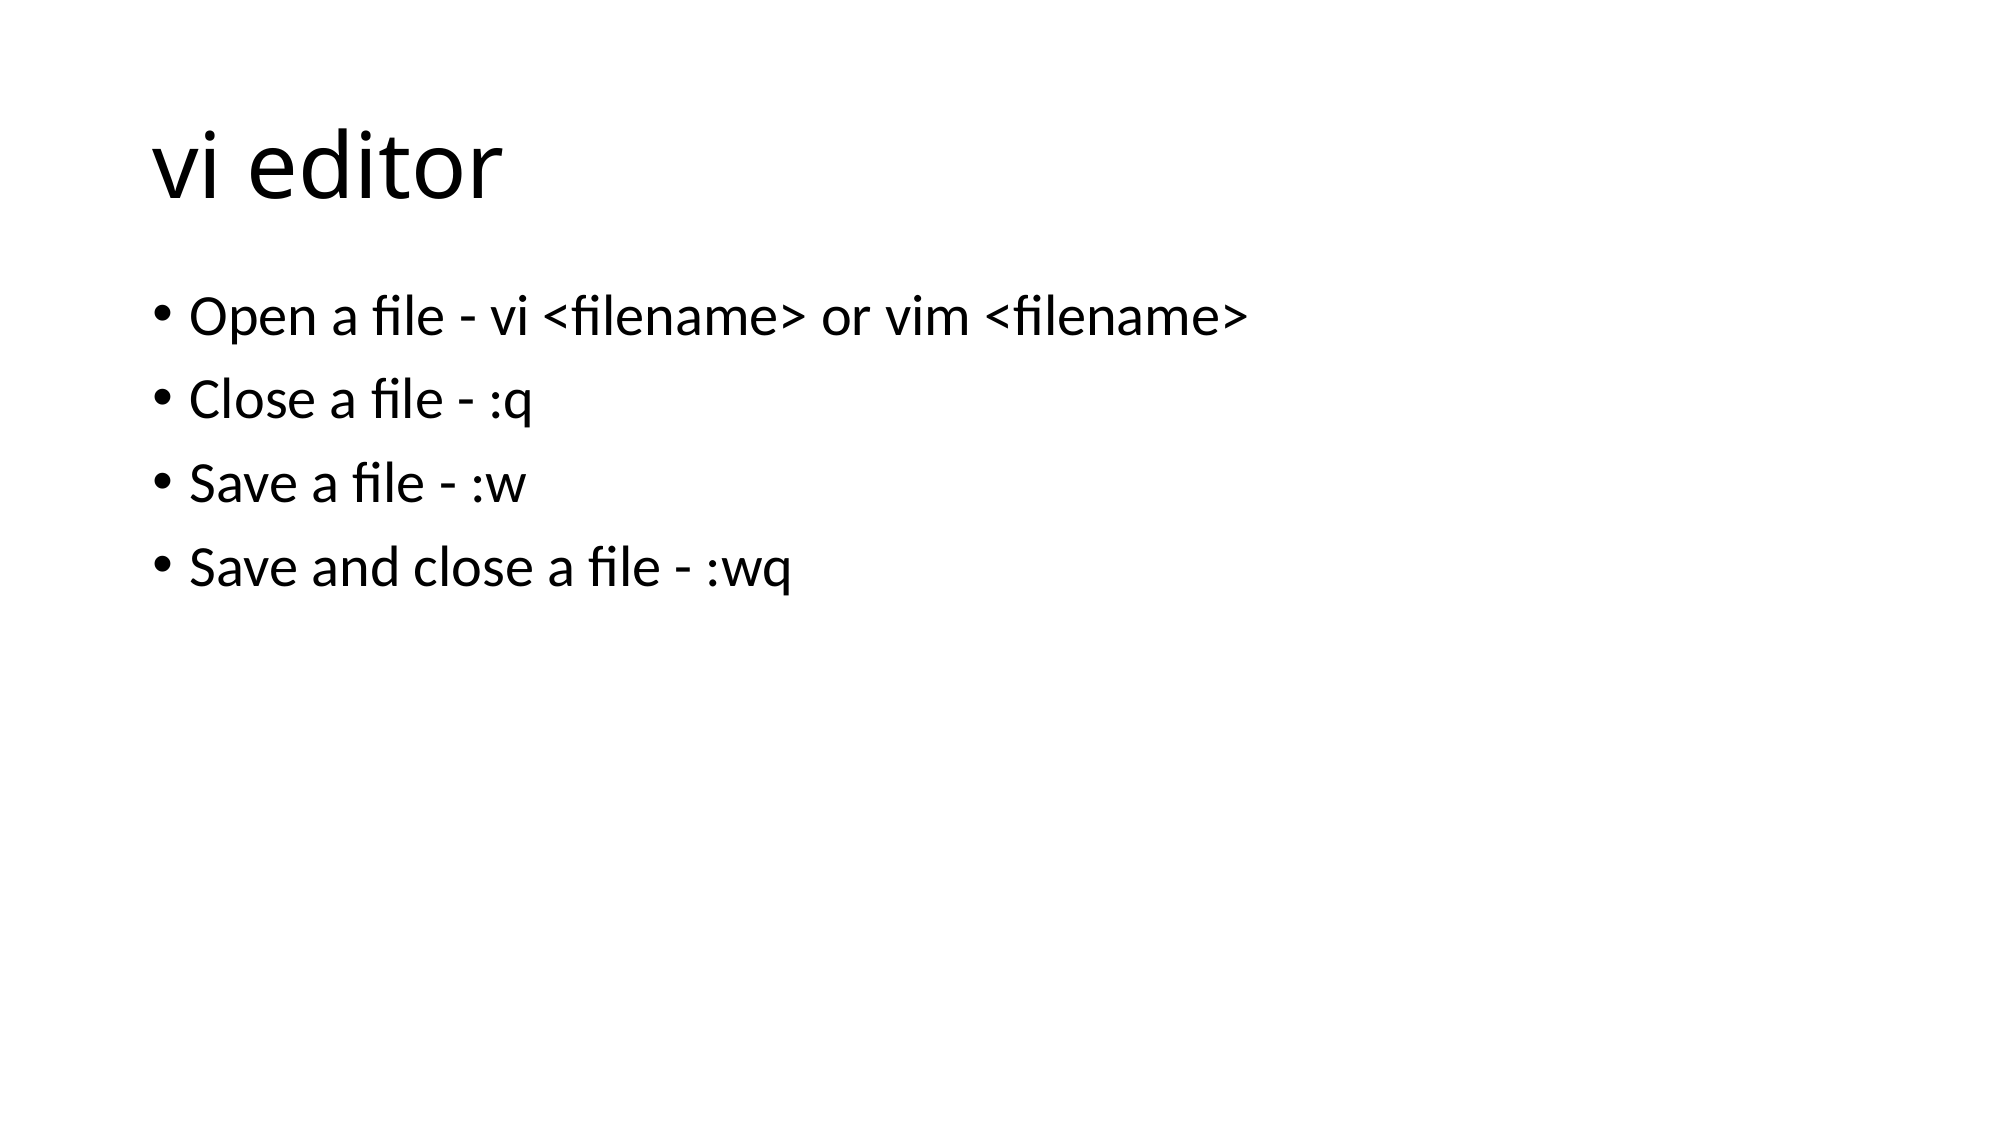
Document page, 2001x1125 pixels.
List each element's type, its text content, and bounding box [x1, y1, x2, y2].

list Open a file - vi <filename> or vim <filename> Close a file - :q Save a file - :w Save and close a file - :wq [137, 277, 1608, 965]
title vi editor [137, 59, 1863, 278]
